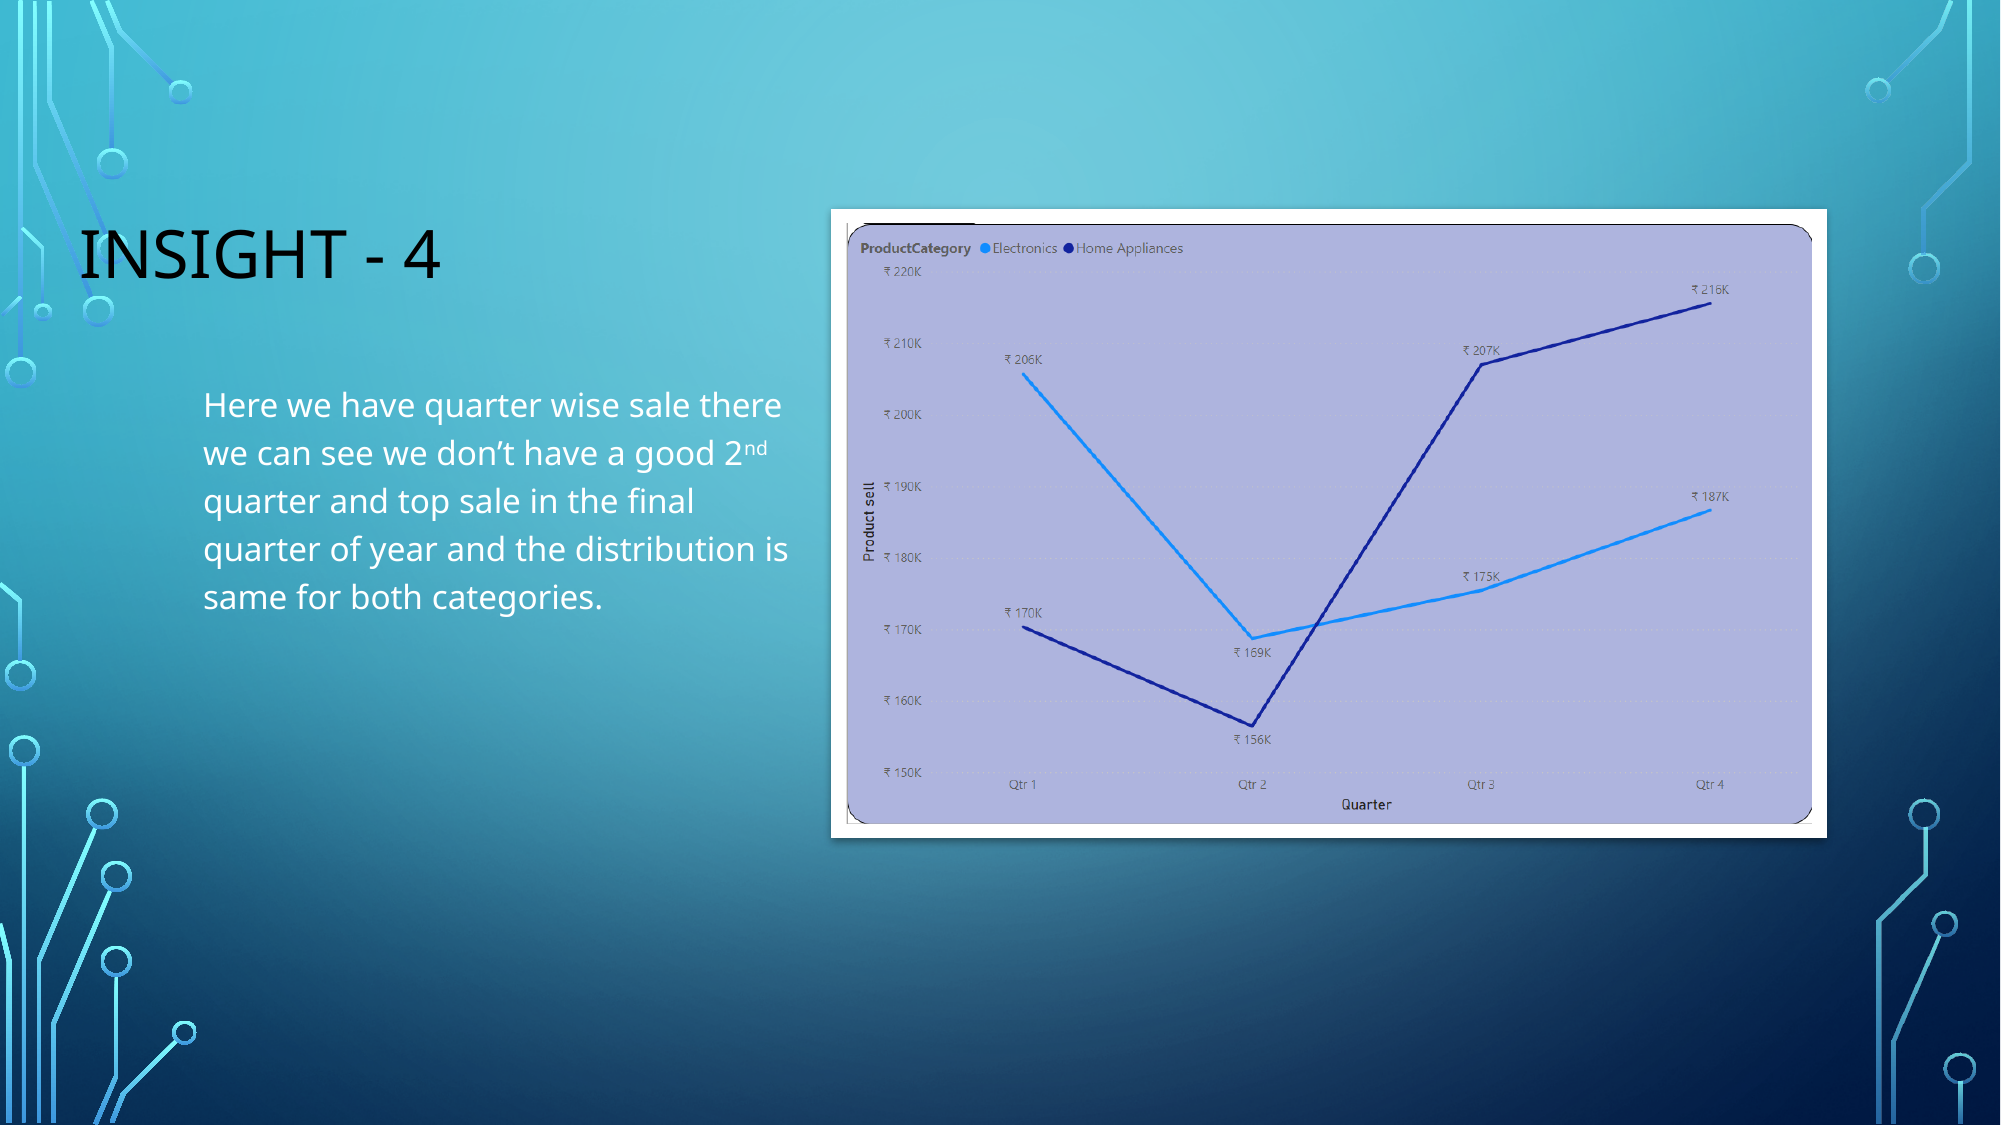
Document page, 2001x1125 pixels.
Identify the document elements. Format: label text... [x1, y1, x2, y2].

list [845, 222, 1813, 825]
list Here we have quarter wise sale there we can see we don’t have a good 2nd quarter and top sale in the final quarter of year and the distribution is same for both categories. [188, 369, 821, 950]
title Insight - 4 [64, 174, 710, 301]
